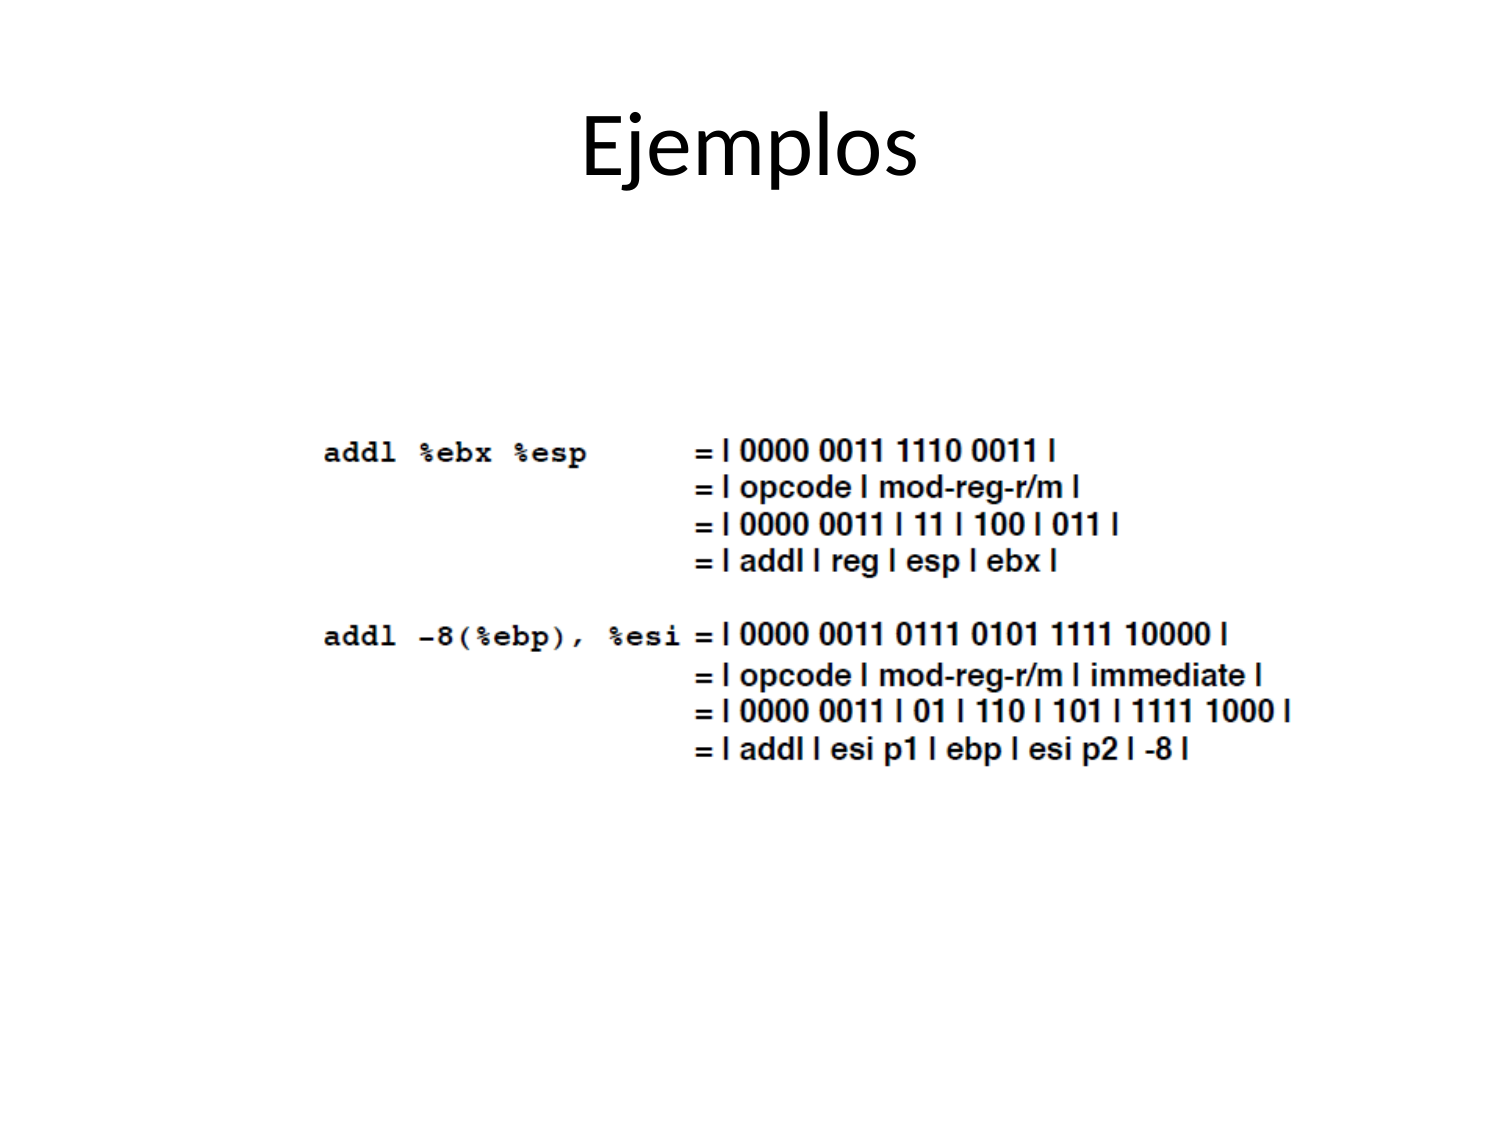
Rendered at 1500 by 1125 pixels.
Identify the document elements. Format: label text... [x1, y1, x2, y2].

picture [324, 437, 1291, 768]
title Ejemplos [75, 45, 1425, 233]
